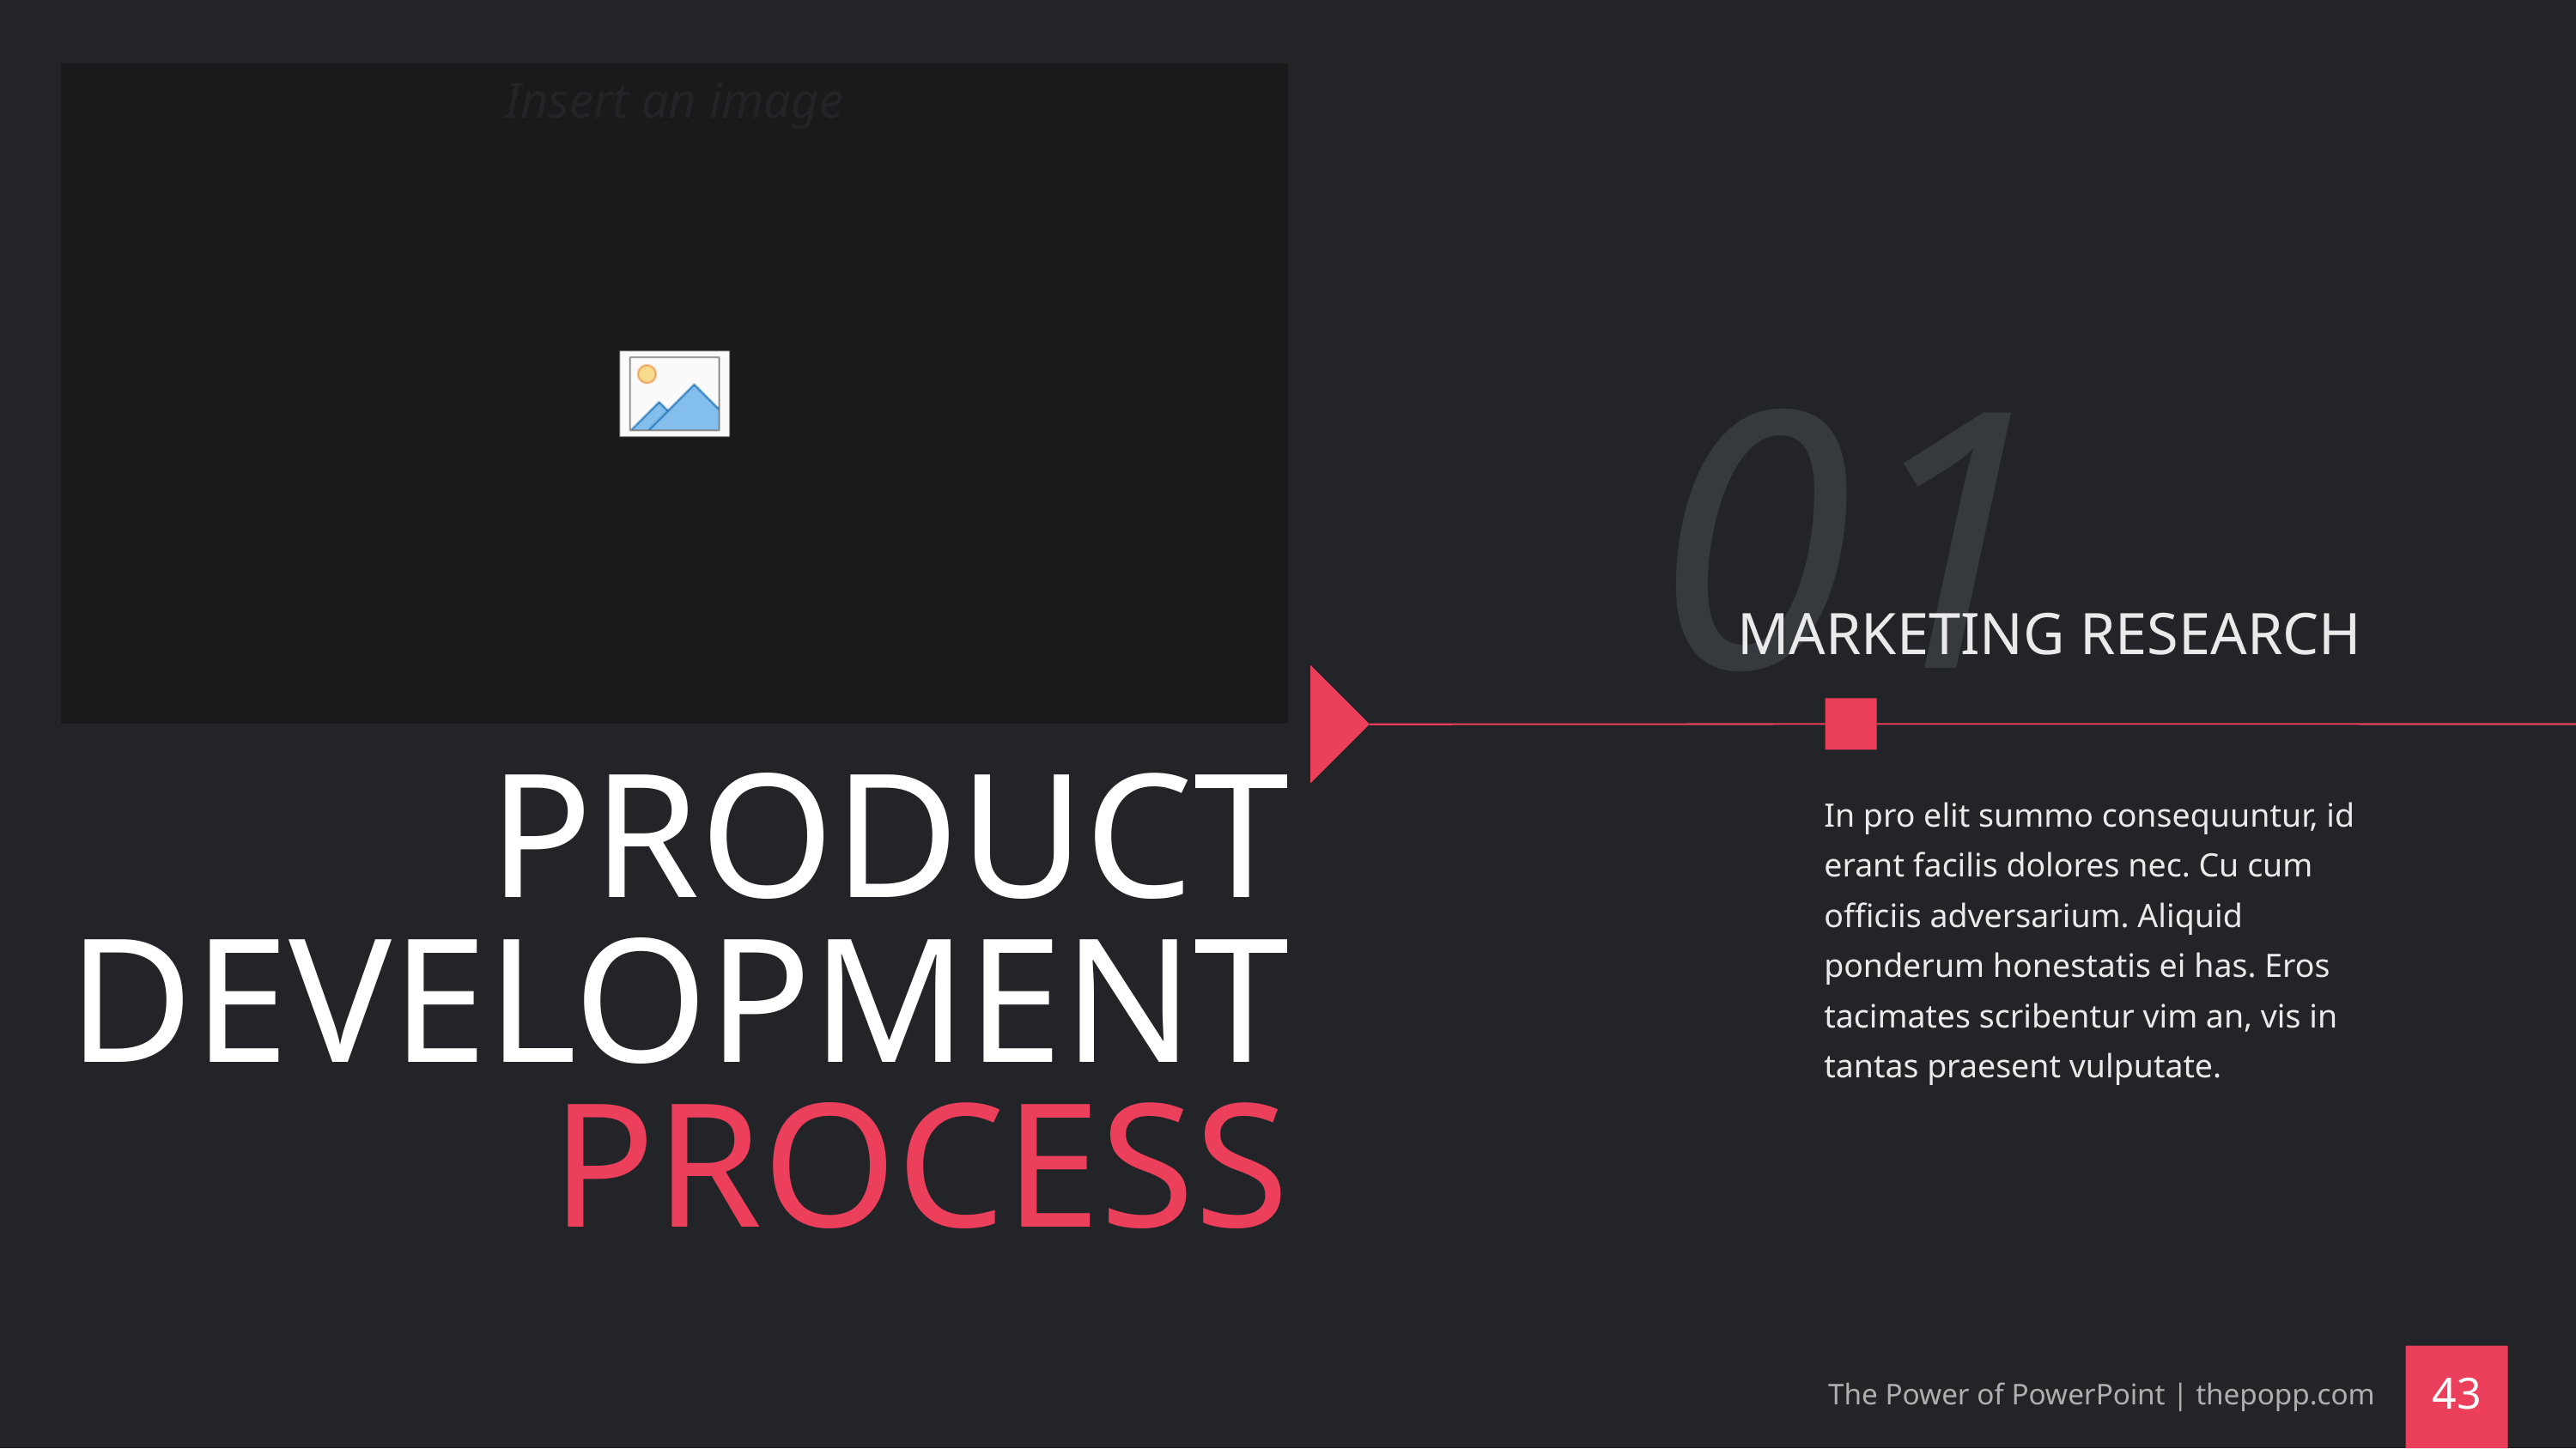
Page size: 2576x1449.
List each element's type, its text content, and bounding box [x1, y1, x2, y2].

picture [61, 63, 1288, 724]
title PRODUCT DEVELOPMENT PROCESS [14, 759, 1303, 1319]
list 01 [1643, 338, 2073, 712]
slide_number 43 [2404, 1356, 2509, 1434]
footer The Power of PowerPoint | thepopp.com [1519, 1356, 2389, 1434]
list MARKETING RESEARCH [1724, 564, 2432, 673]
list In pro elit summo consequuntur, id erant facilis dolores nec. Cu cum officiis adversarium. Aliquid ponderum honestatis ei has. Eros tacimates scribentur vim an, vis in tantas praesent vulputate. [1811, 776, 2417, 1280]
